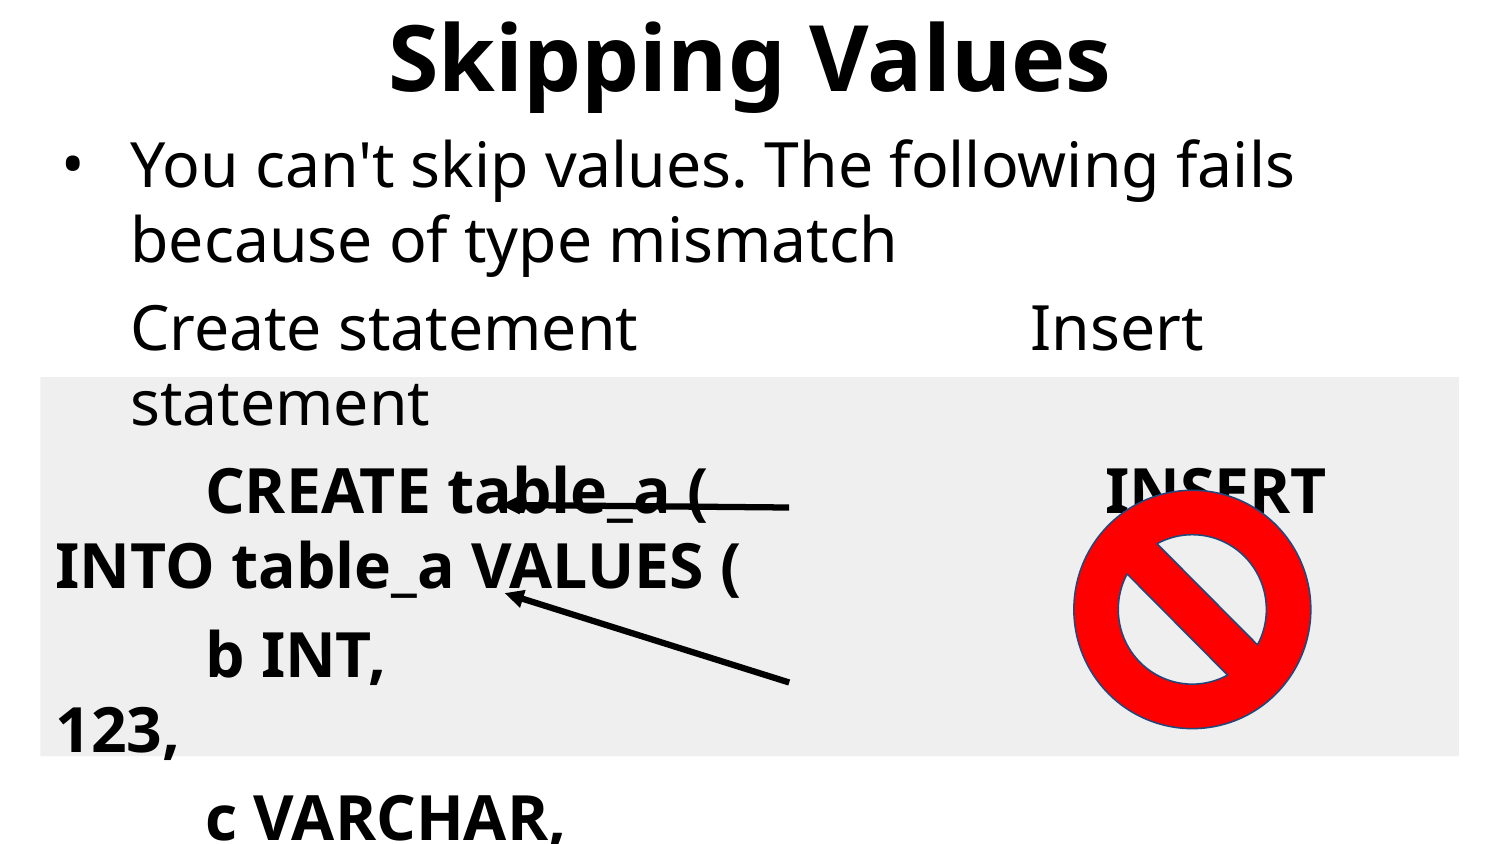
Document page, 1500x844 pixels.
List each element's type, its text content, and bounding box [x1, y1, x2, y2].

title Skipping Values [0, 0, 1500, 110]
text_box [500, 504, 790, 508]
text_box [504, 592, 790, 683]
list You can't skip values. The following fails because of type mismatch Create statement Insert statement CREATE table_a ( INSERT INTO table_a VALUES ( b INT, 123, c VARCHAR, d FLOAT); 543.21); [40, 110, 1500, 844]
text_box [1073, 490, 1311, 729]
